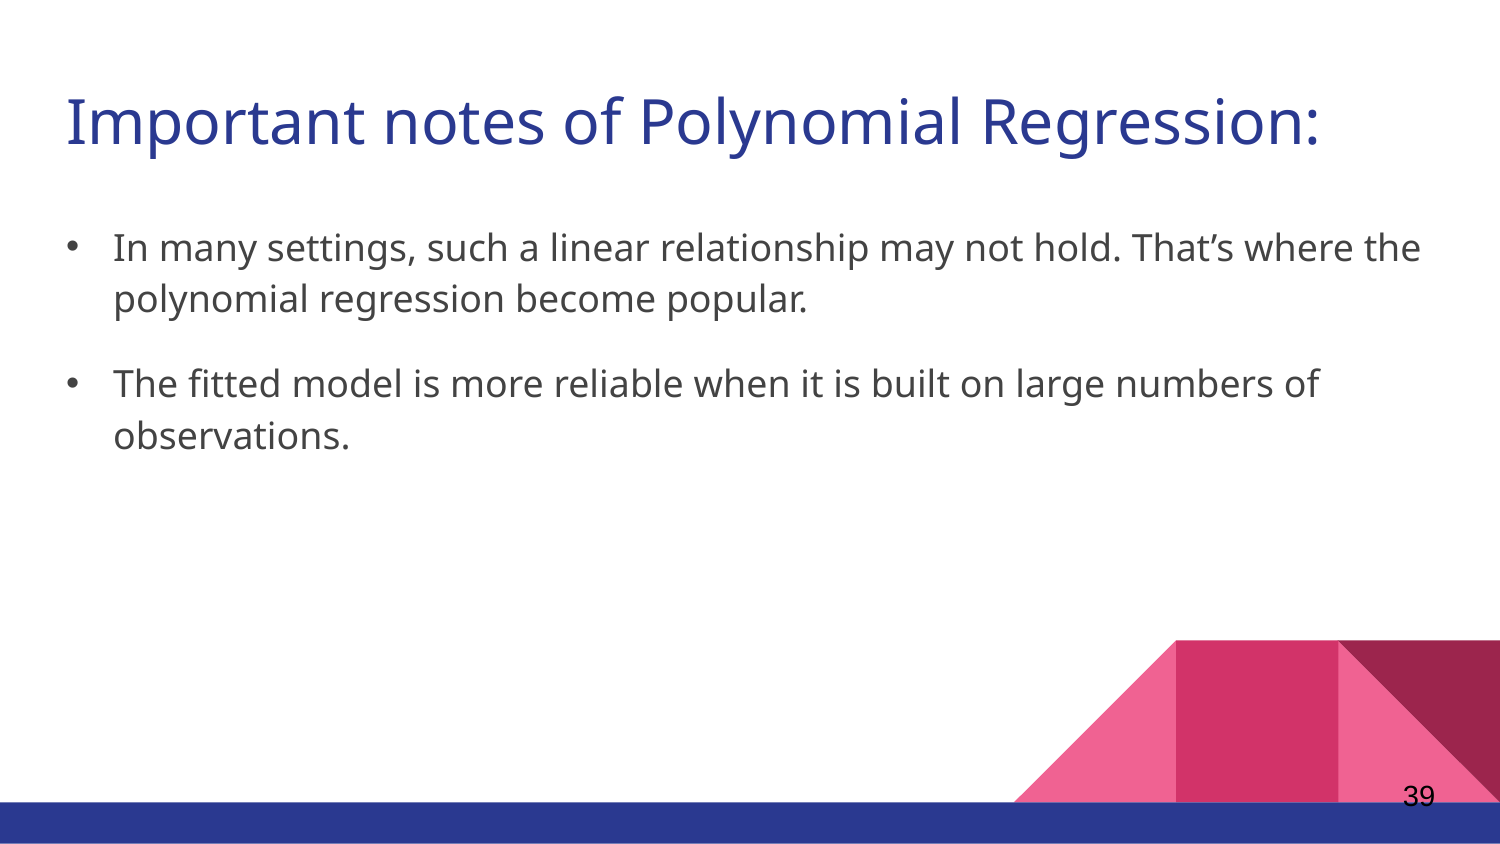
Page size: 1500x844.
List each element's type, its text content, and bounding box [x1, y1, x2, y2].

slide_number 39 [1387, 762, 1478, 828]
title Important notes of Polynomial Regression: [51, 67, 1449, 167]
list In many settings, such a linear relationship may not hold. That’s where the polynomial regression become popular. The fitted model is more reliable when it is built on large numbers of observations. [51, 201, 1449, 750]
